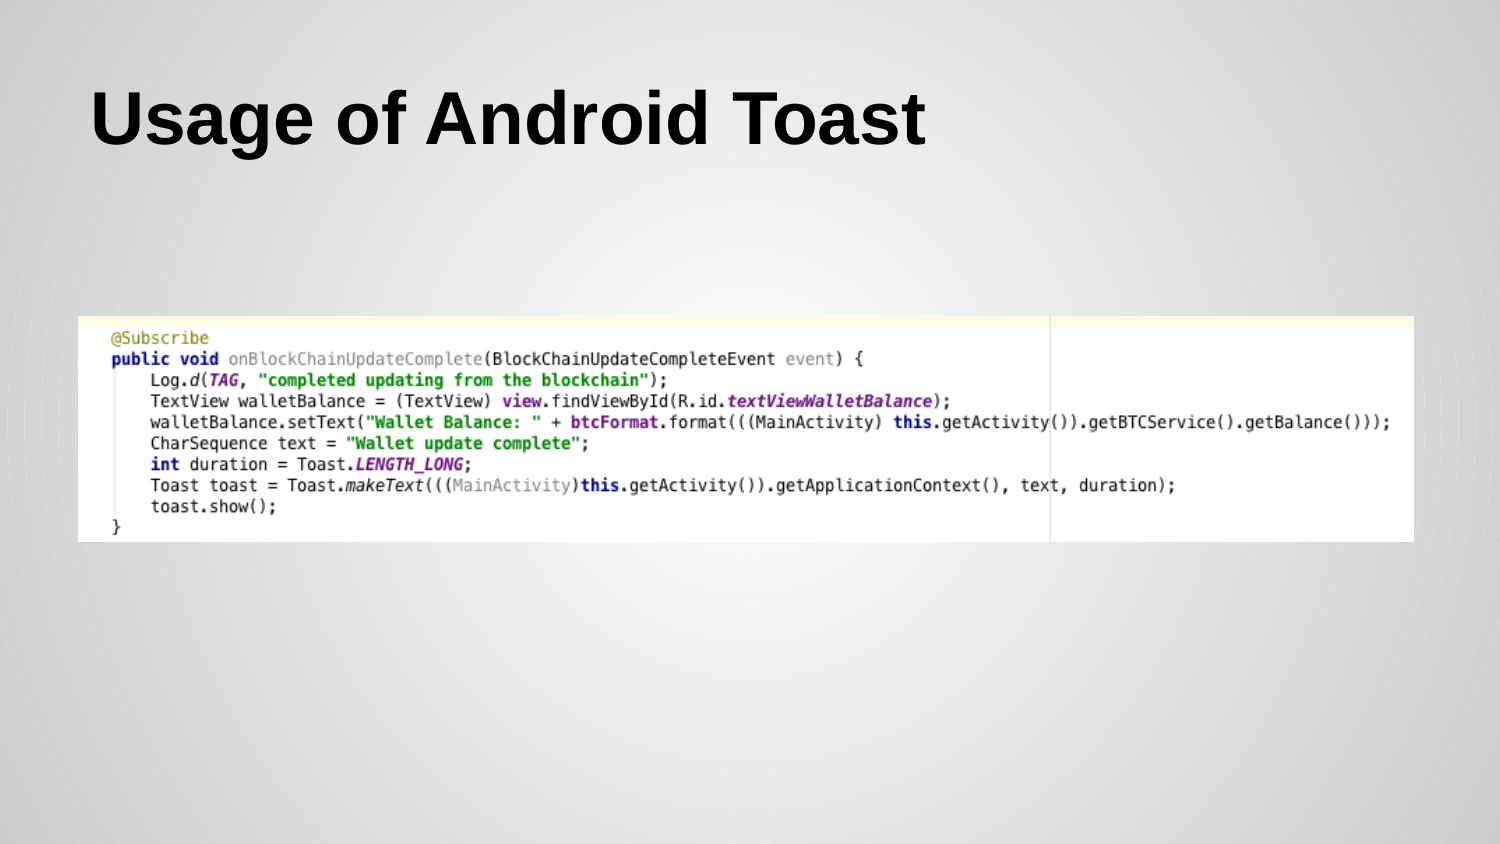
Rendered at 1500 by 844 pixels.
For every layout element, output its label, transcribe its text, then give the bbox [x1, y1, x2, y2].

title Usage of Android Toast [75, 33, 1425, 175]
picture [77, 316, 1414, 542]
